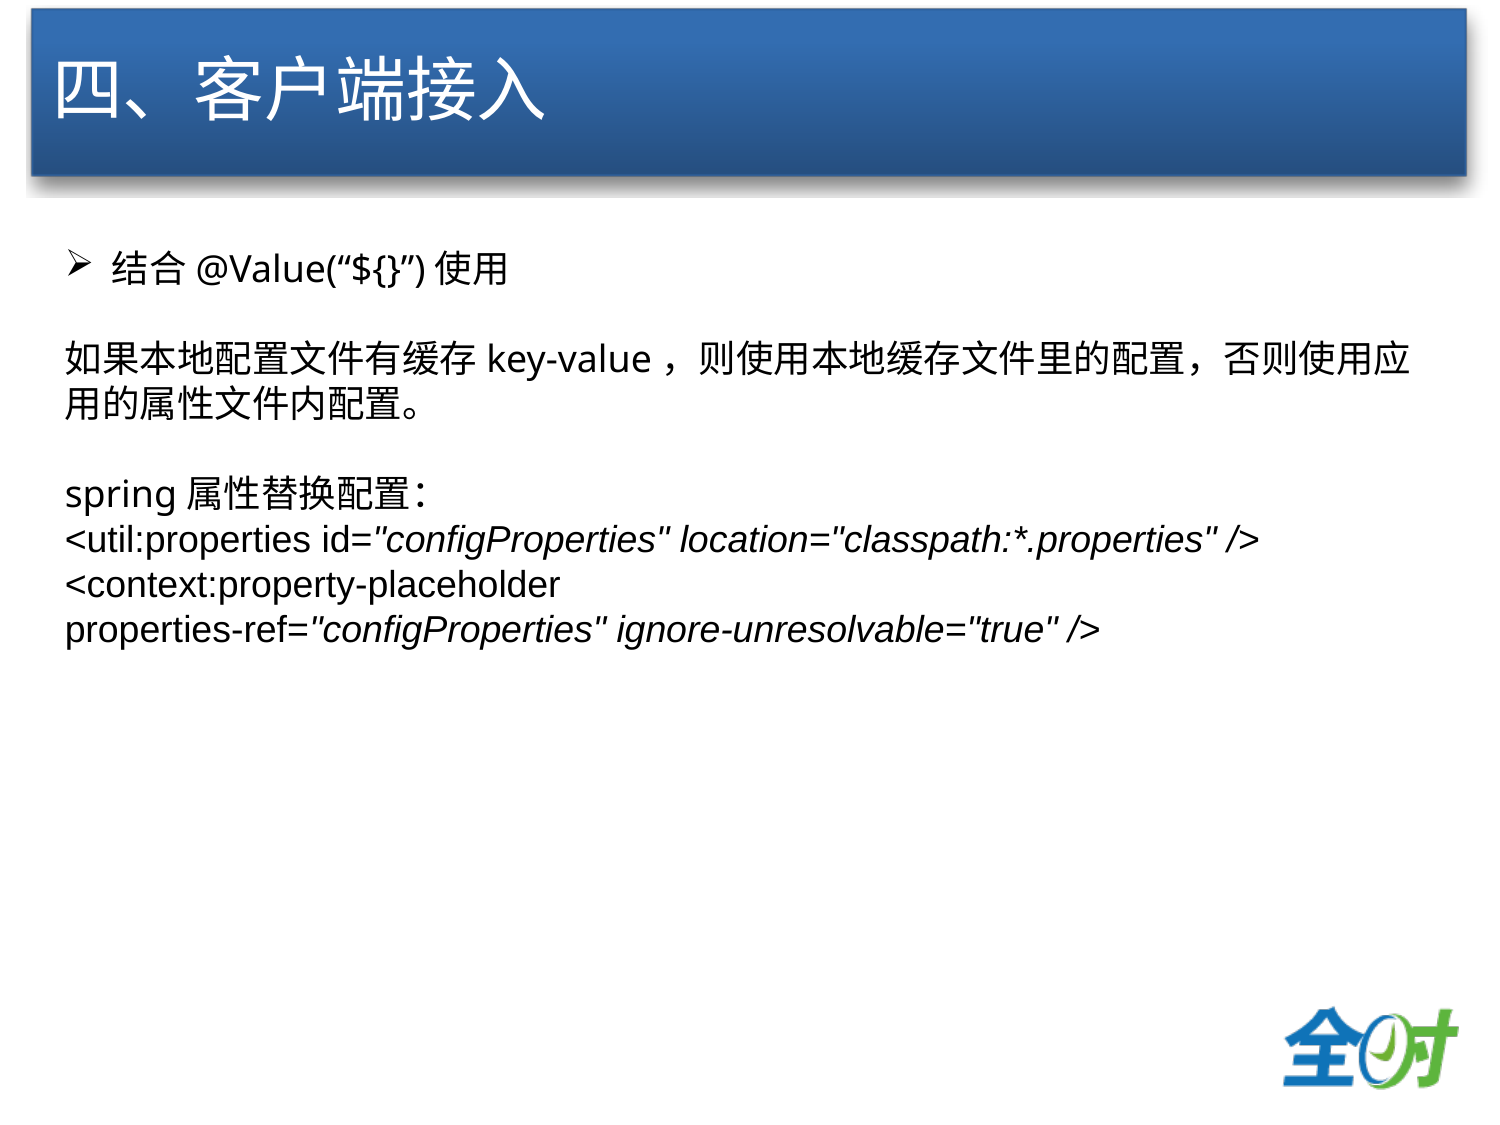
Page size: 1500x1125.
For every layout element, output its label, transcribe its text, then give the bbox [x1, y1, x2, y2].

text_box 结合@Value(“${}”)使用 如果本地配置文件有缓存key-value，则使用本地缓存文件里的配置，否则使用应用的属性文件内配置。 spring属性替换配置： <util:properties id="configProperties" location="classpath:*.properties" /> <context:property-placeholder properties-ref="configProperties" ignore-unresolvable="true" /> [50, 237, 1450, 658]
title 四、客户端接入 [37, 37, 1313, 150]
picture [1281, 1004, 1466, 1104]
picture [26, 5, 1488, 198]
